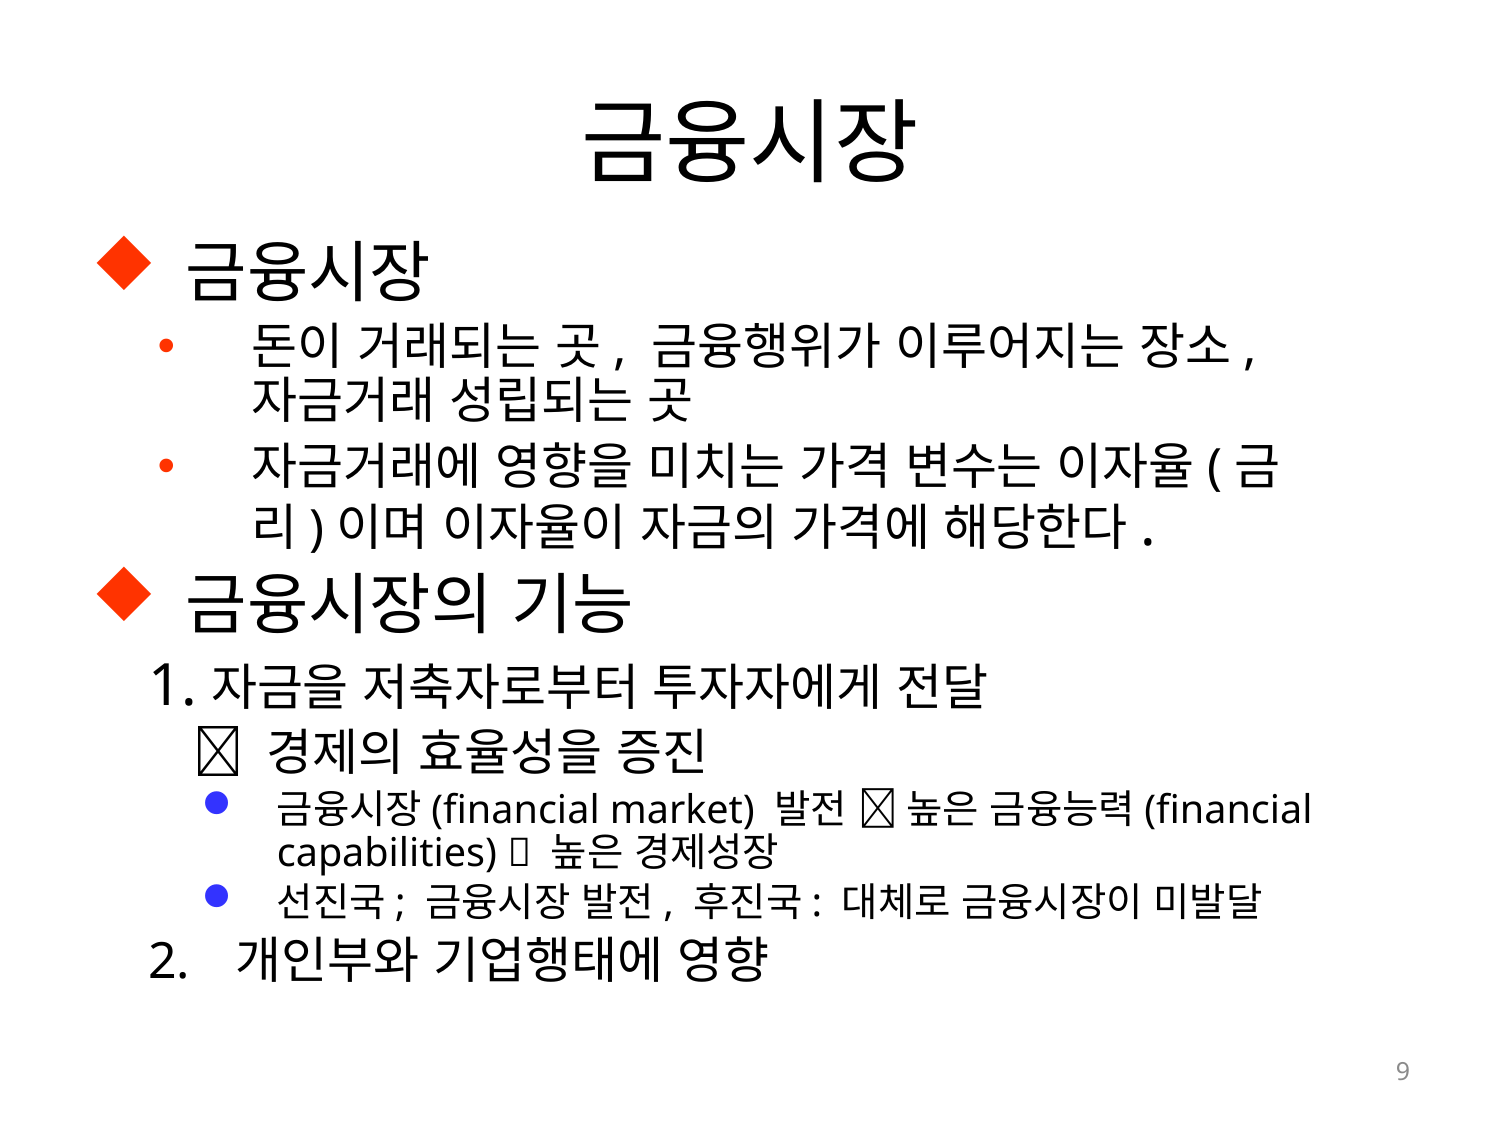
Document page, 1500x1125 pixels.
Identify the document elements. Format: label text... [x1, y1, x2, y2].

list 금융시장 돈이 거래되는 곳, 금융행위가 이루어지는 장소, 자금거래 성립되는 곳 자금거래에 영향을 미치는 가격 변수는 이자율(금리)이며 이자율이 자금의 가격에 해당한다. 금융시장의 기능 1.자금을 저축자로부터 투자자에게 전달  경제의 효율성을 증진 금융시장(financial market) 발전  높은 금융능력(financial capabilities)  높은 경제성장 선진국; 금융시장 발전, 후진국: 대체로 금융시장이 미발달 2. 개인부와 기업행태에 영향 [76, 231, 1364, 1071]
slide_number 9 [1074, 1042, 1425, 1103]
title 금융시장 [75, 45, 1425, 233]
